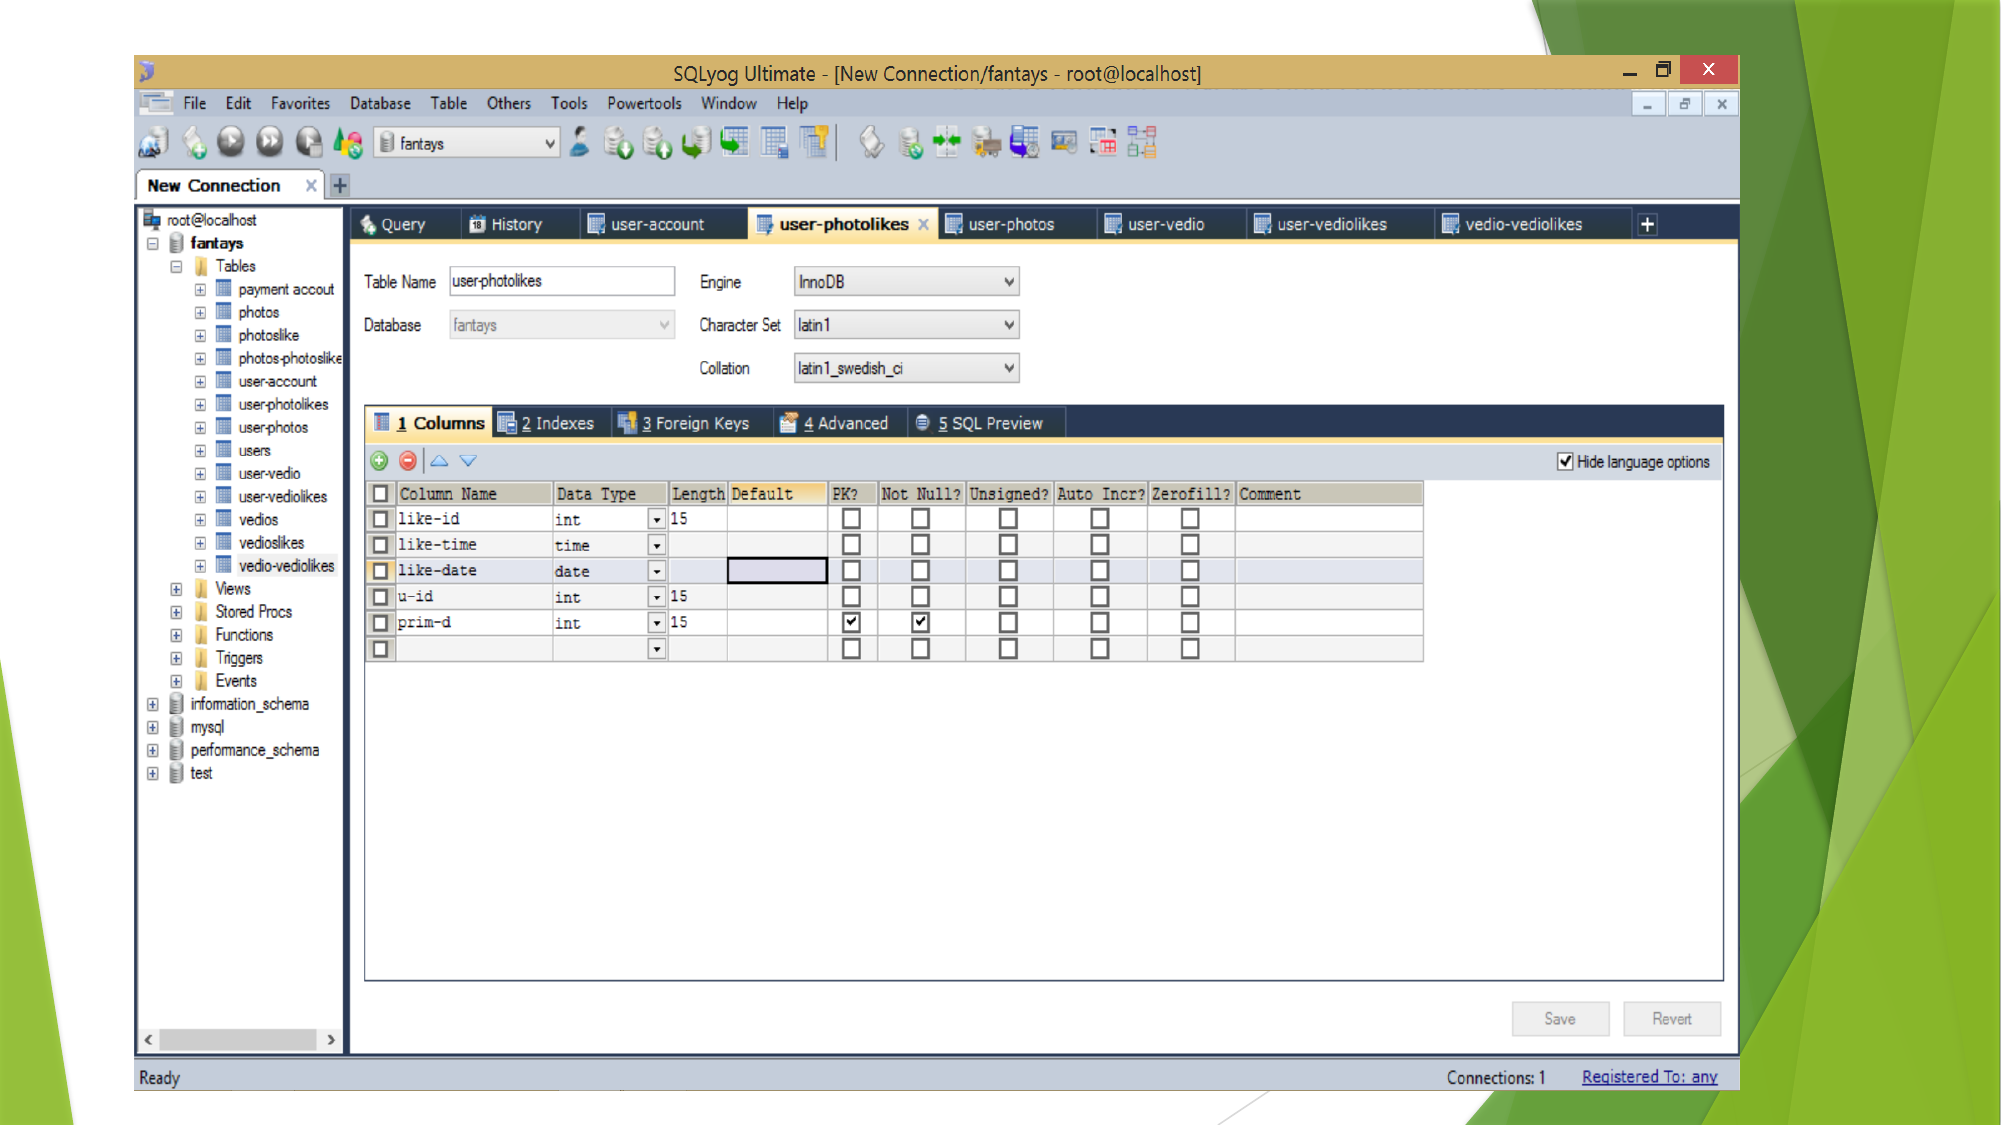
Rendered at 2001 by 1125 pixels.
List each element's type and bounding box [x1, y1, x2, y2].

list [133, 55, 1741, 1092]
